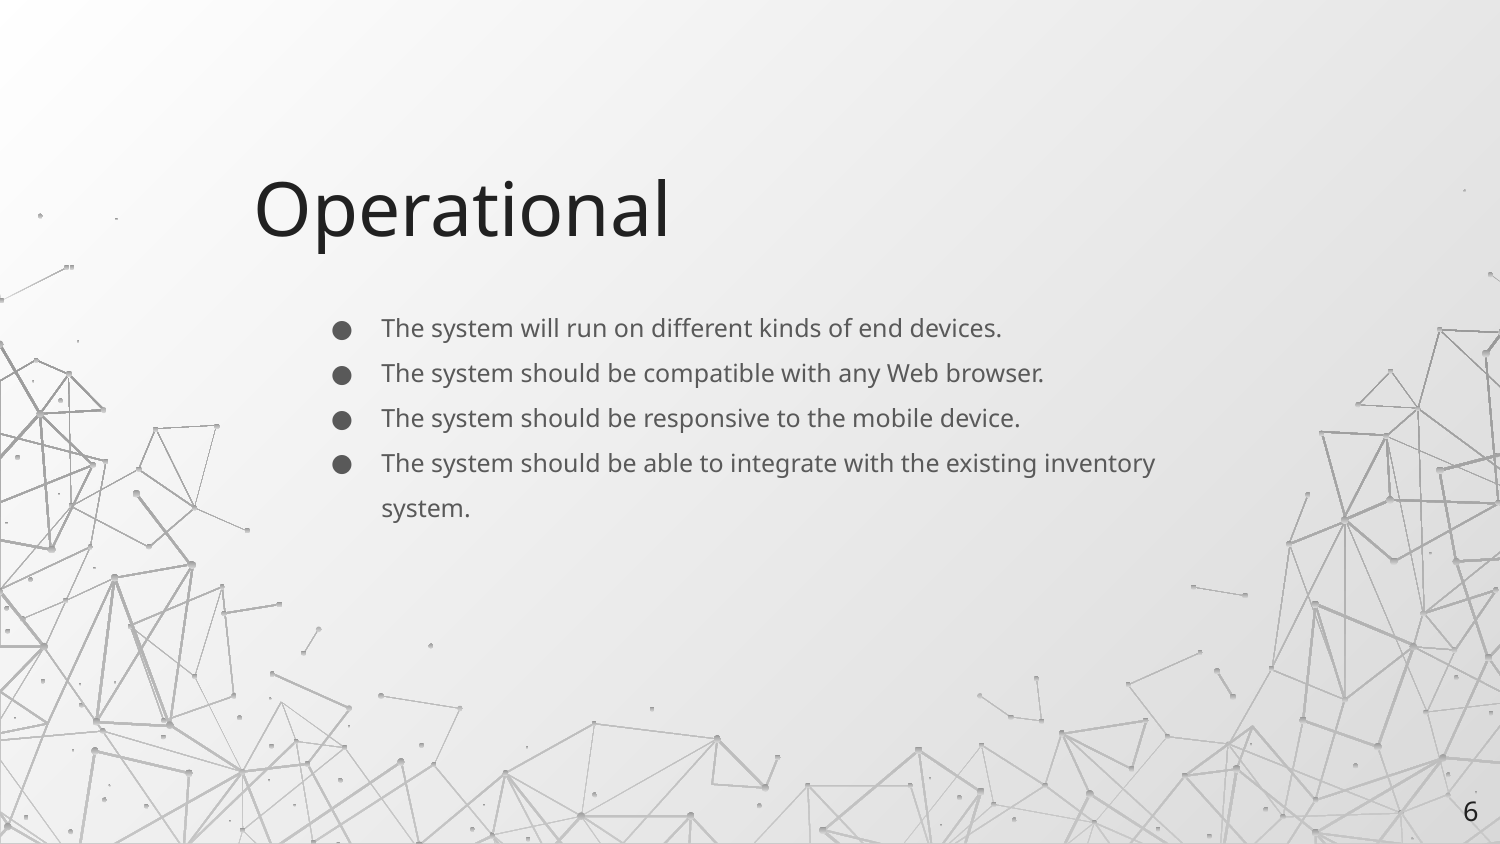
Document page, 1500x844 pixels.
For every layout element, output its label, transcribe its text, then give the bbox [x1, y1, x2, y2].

title Operational [134, 164, 707, 267]
subtitle The system will run on different kinds of end devices. The system should be compatible with any Web browser. The system should be responsive to the mobile device. The system should be able to integrate with the existing inventory system. [291, 282, 1193, 458]
slide_number ‹#› [1403, 779, 1494, 844]
